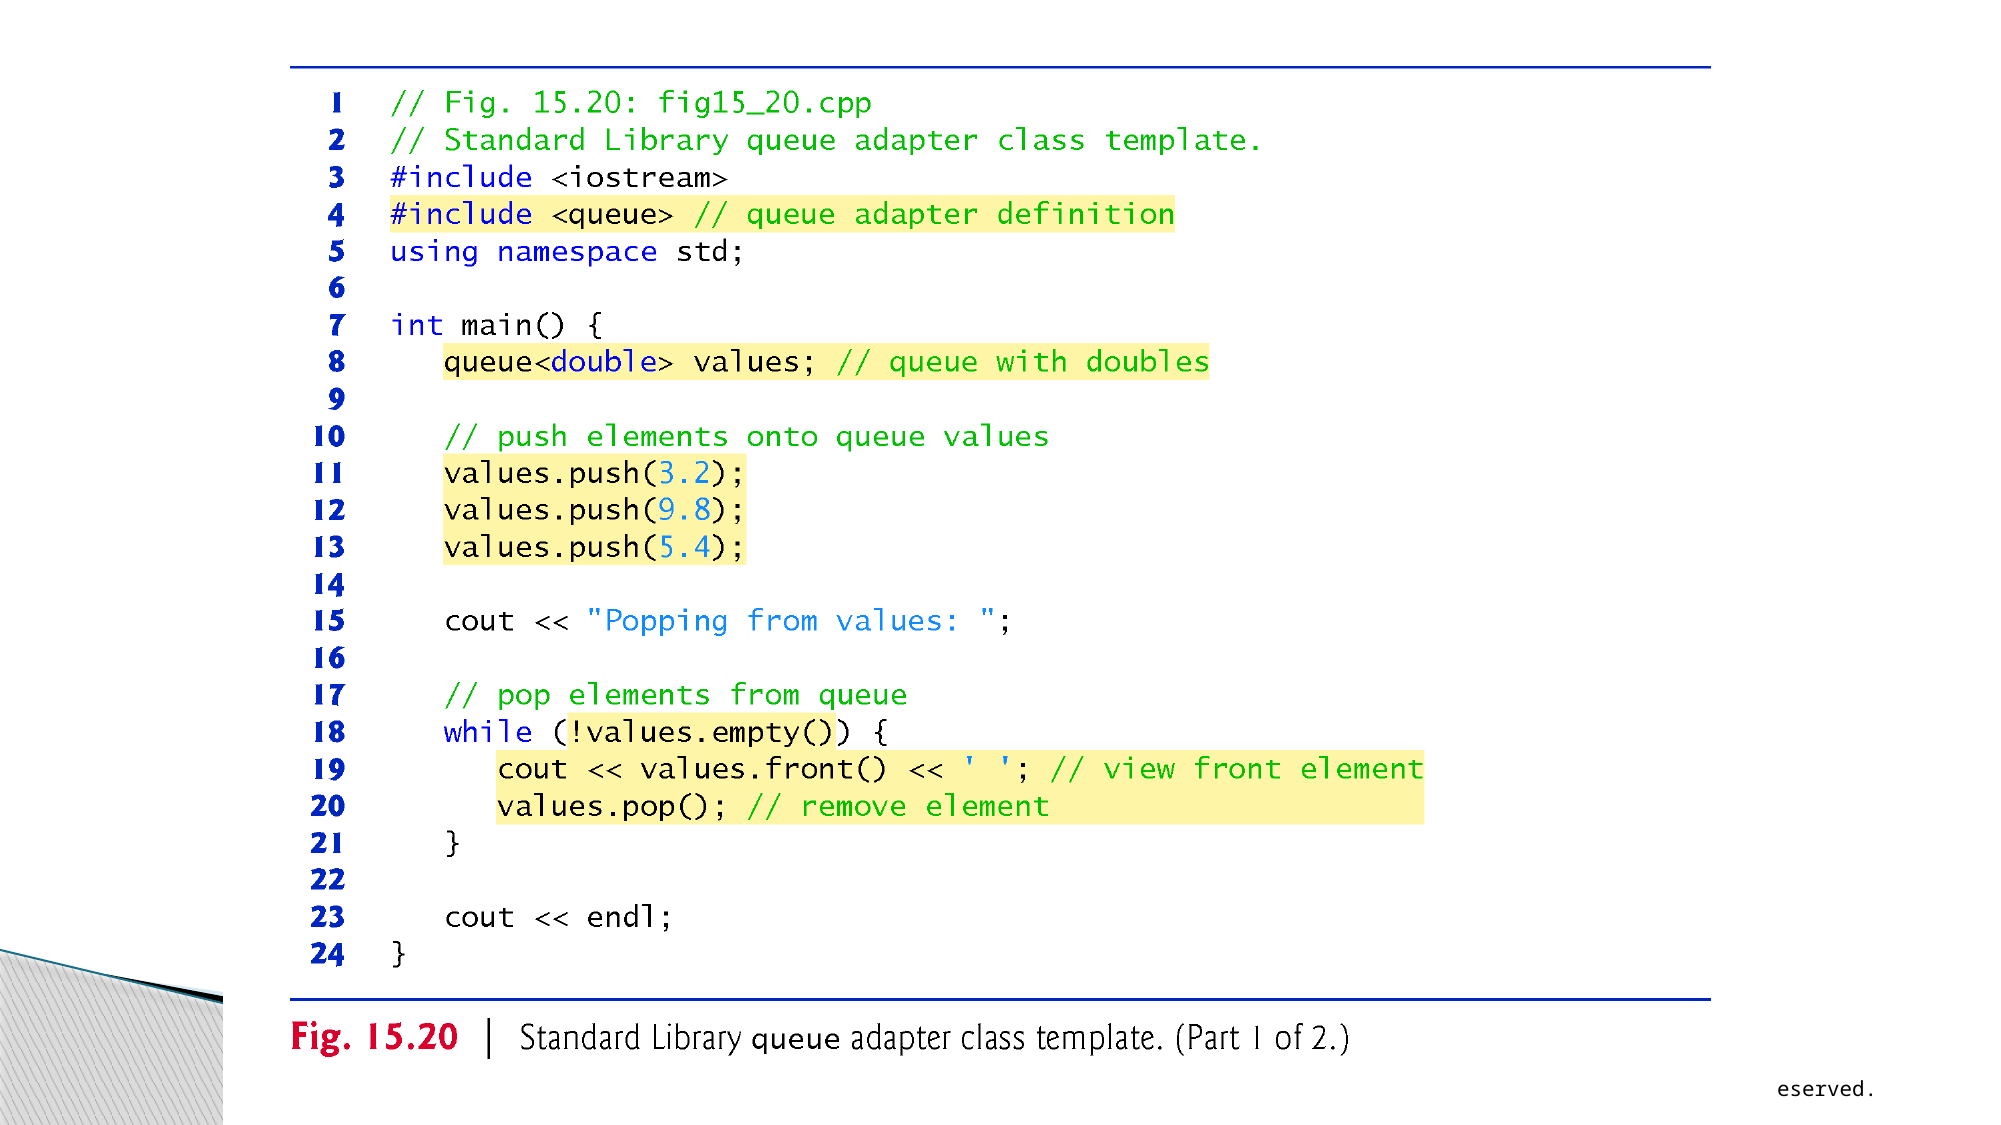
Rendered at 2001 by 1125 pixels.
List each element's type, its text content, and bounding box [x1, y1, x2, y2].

picture [223, 0, 1777, 1125]
footer ©1992-2017 by Pearson Education, Inc. All Rights Reserved. [1781, 1051, 1892, 1112]
